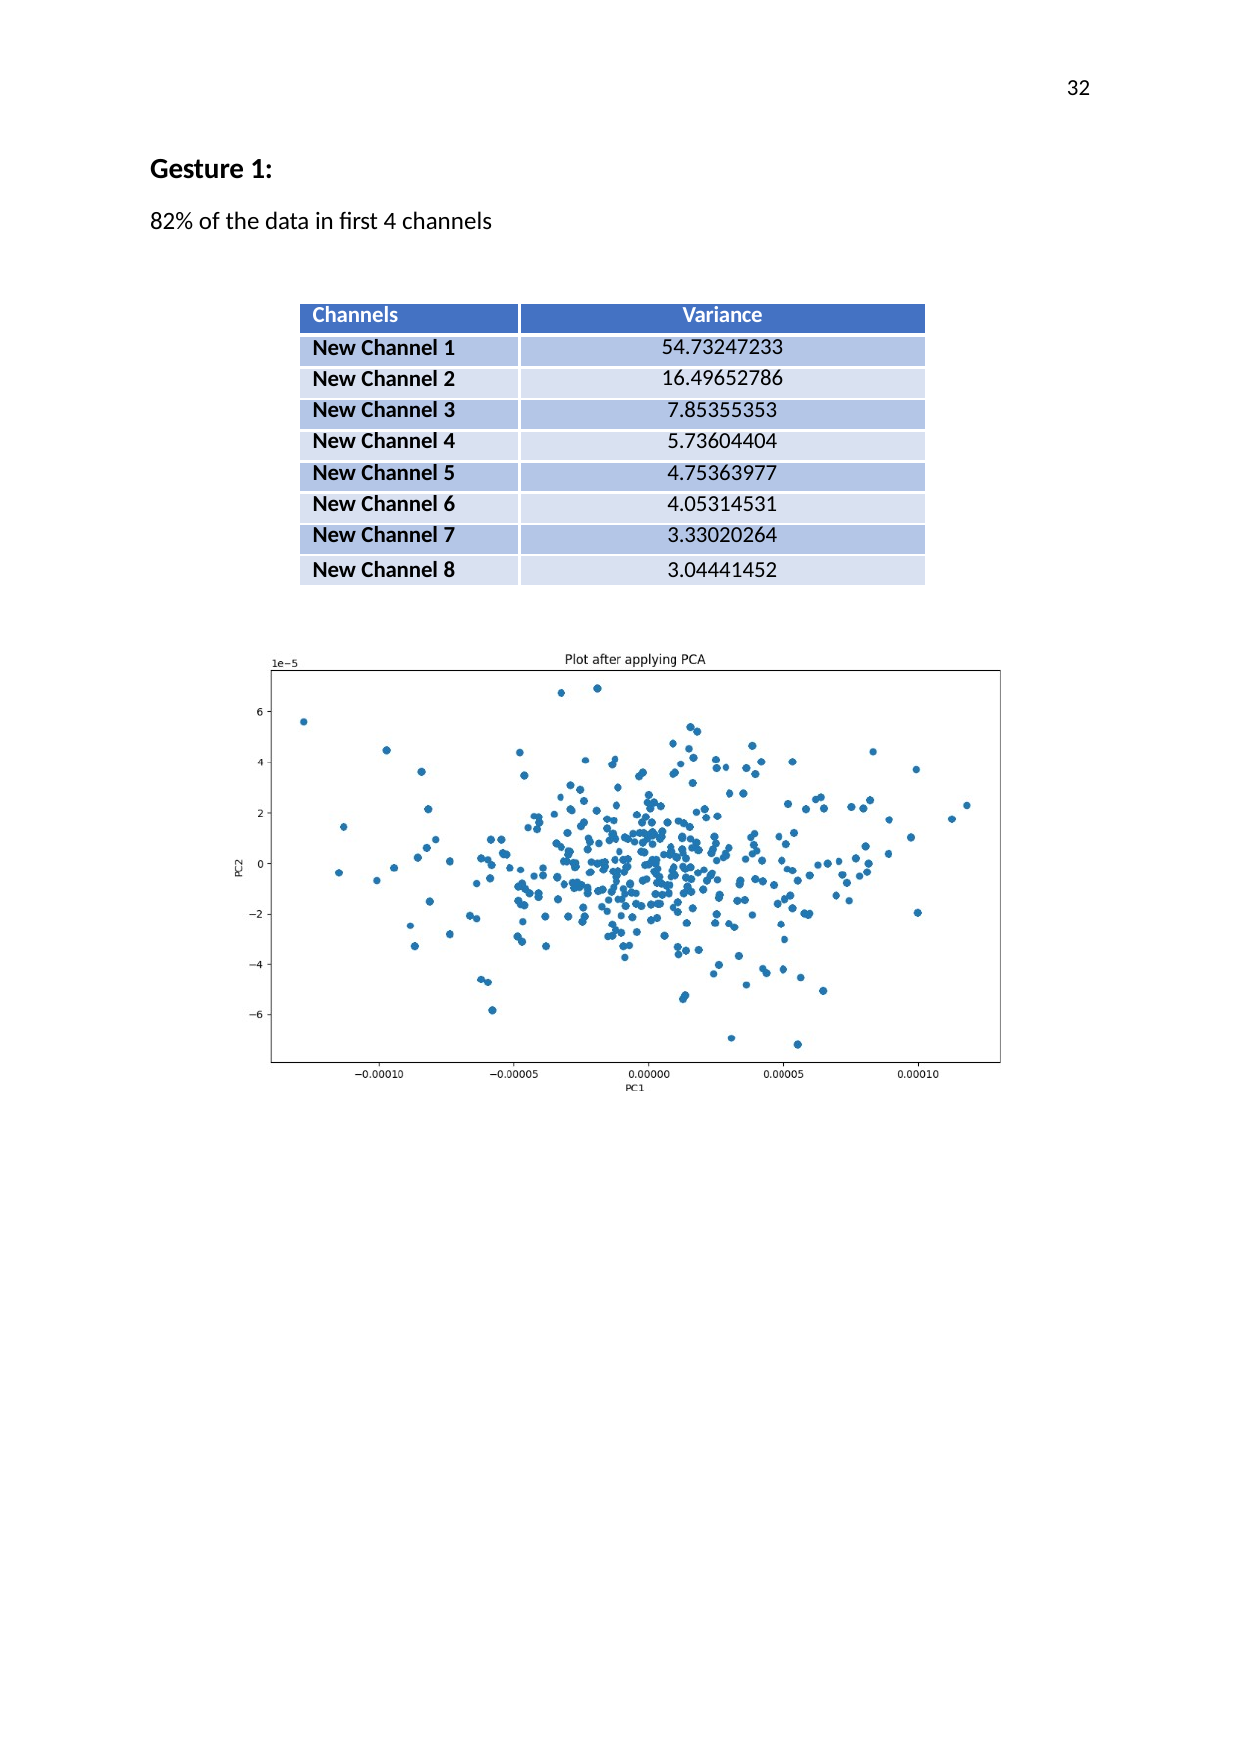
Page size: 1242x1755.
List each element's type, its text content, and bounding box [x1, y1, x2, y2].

table_cell 4.05314531 [521, 494, 925, 523]
table_cell New Channel 2 [300, 369, 518, 398]
table_cell New Channel 6 [300, 494, 518, 523]
text_box Gesture 1: 82% of the data in first 4 channels [147, 146, 496, 235]
table_cell 4.75363977 [521, 463, 925, 491]
table_header Variance [521, 304, 925, 333]
table_cell New Channel 3 [300, 400, 518, 429]
table_cell 54.73247233 [521, 337, 925, 366]
picture [234, 652, 1001, 1091]
table_cell New Channel 1 [300, 337, 518, 366]
table_cell New Channel 5 [300, 463, 518, 491]
table_cell New Channel 8 [300, 556, 518, 585]
text_box 32 [1064, 70, 1093, 101]
table_cell 16.49652786 [521, 369, 925, 398]
table_cell 7.85355353 [521, 400, 925, 429]
table_cell 3.04441452 [521, 556, 925, 585]
table_cell 3.33020264 [521, 525, 925, 554]
table_cell New Channel 7 [300, 525, 518, 554]
table_header Channels [300, 304, 518, 333]
table_cell 5.73604404 [521, 432, 925, 460]
table_cell New Channel 4 [300, 432, 518, 460]
